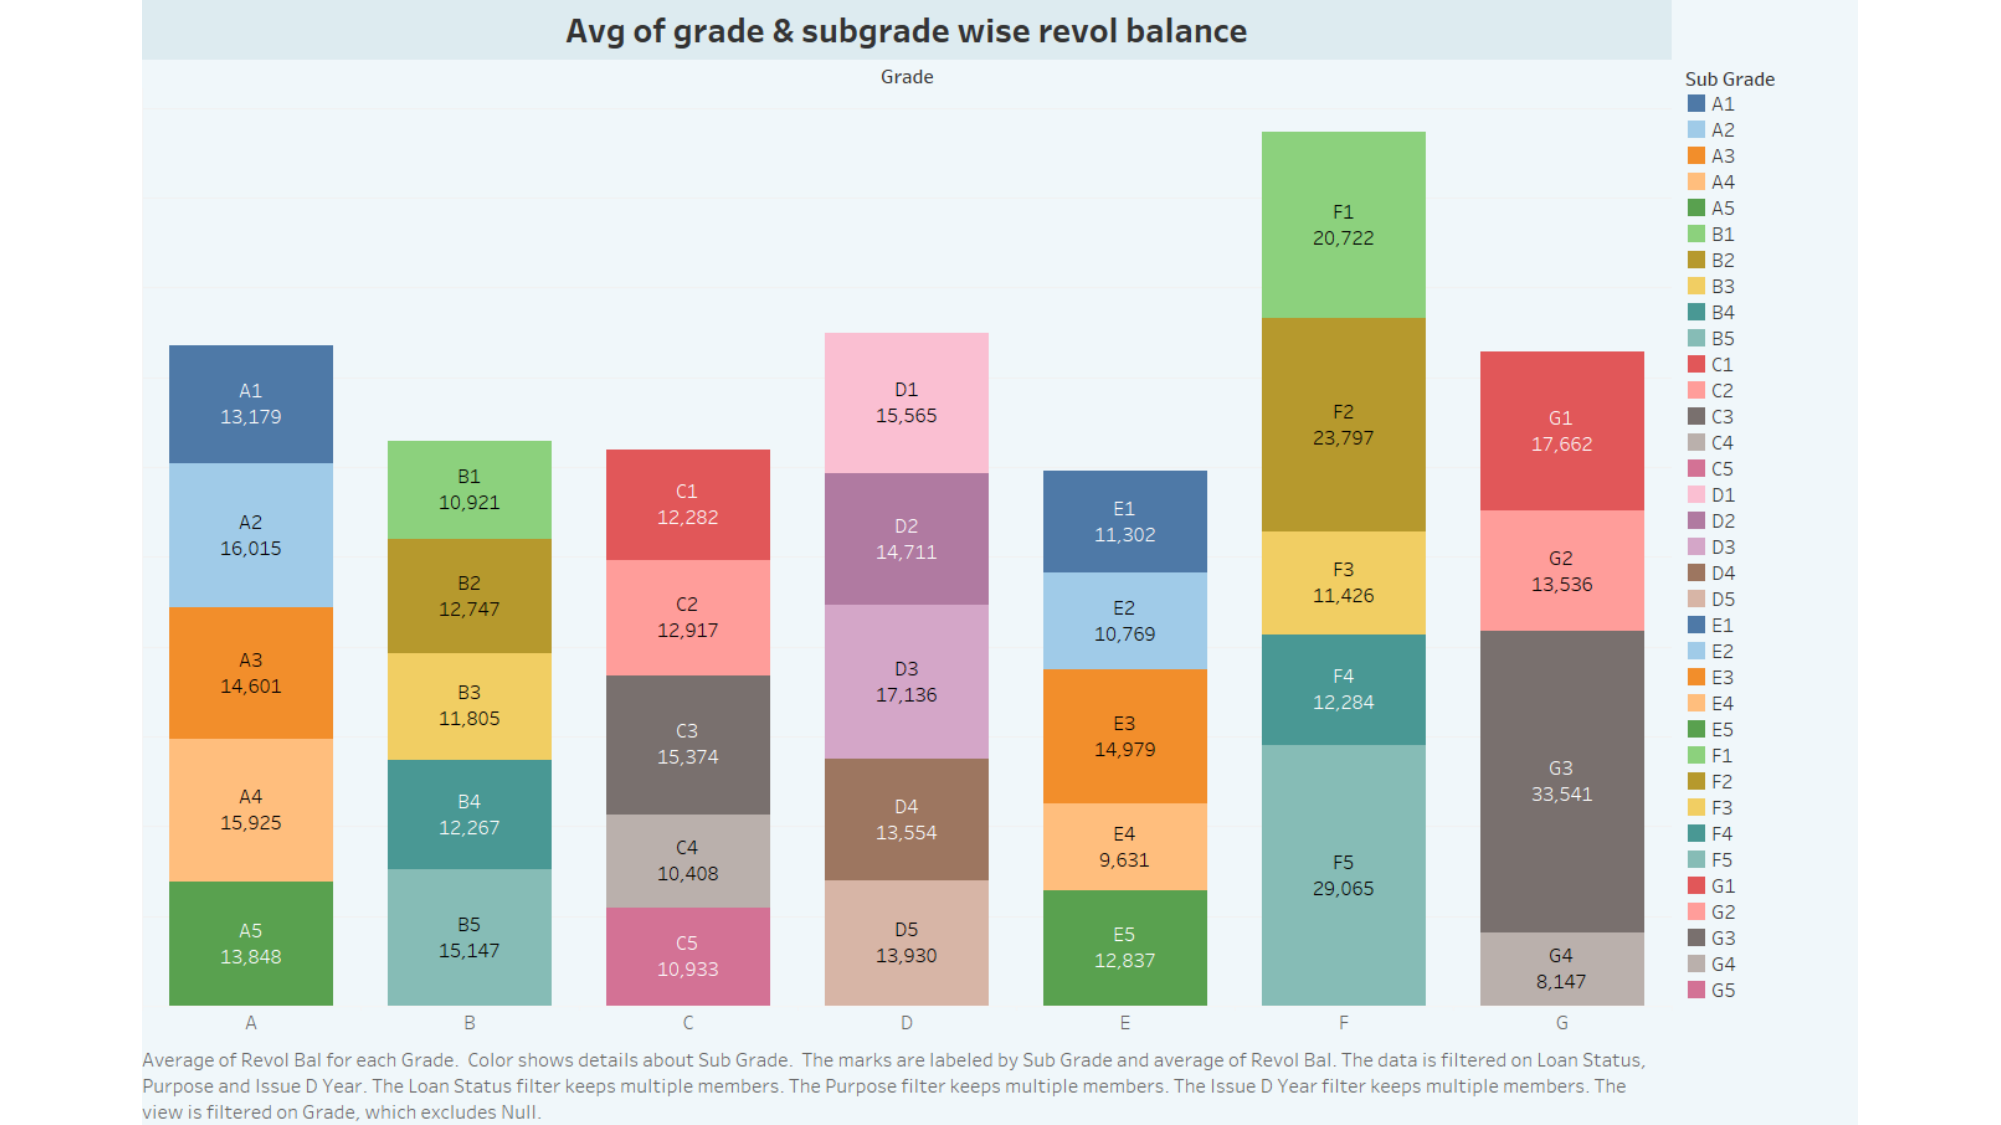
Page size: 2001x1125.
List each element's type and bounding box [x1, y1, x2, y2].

picture [142, 0, 1858, 1125]
